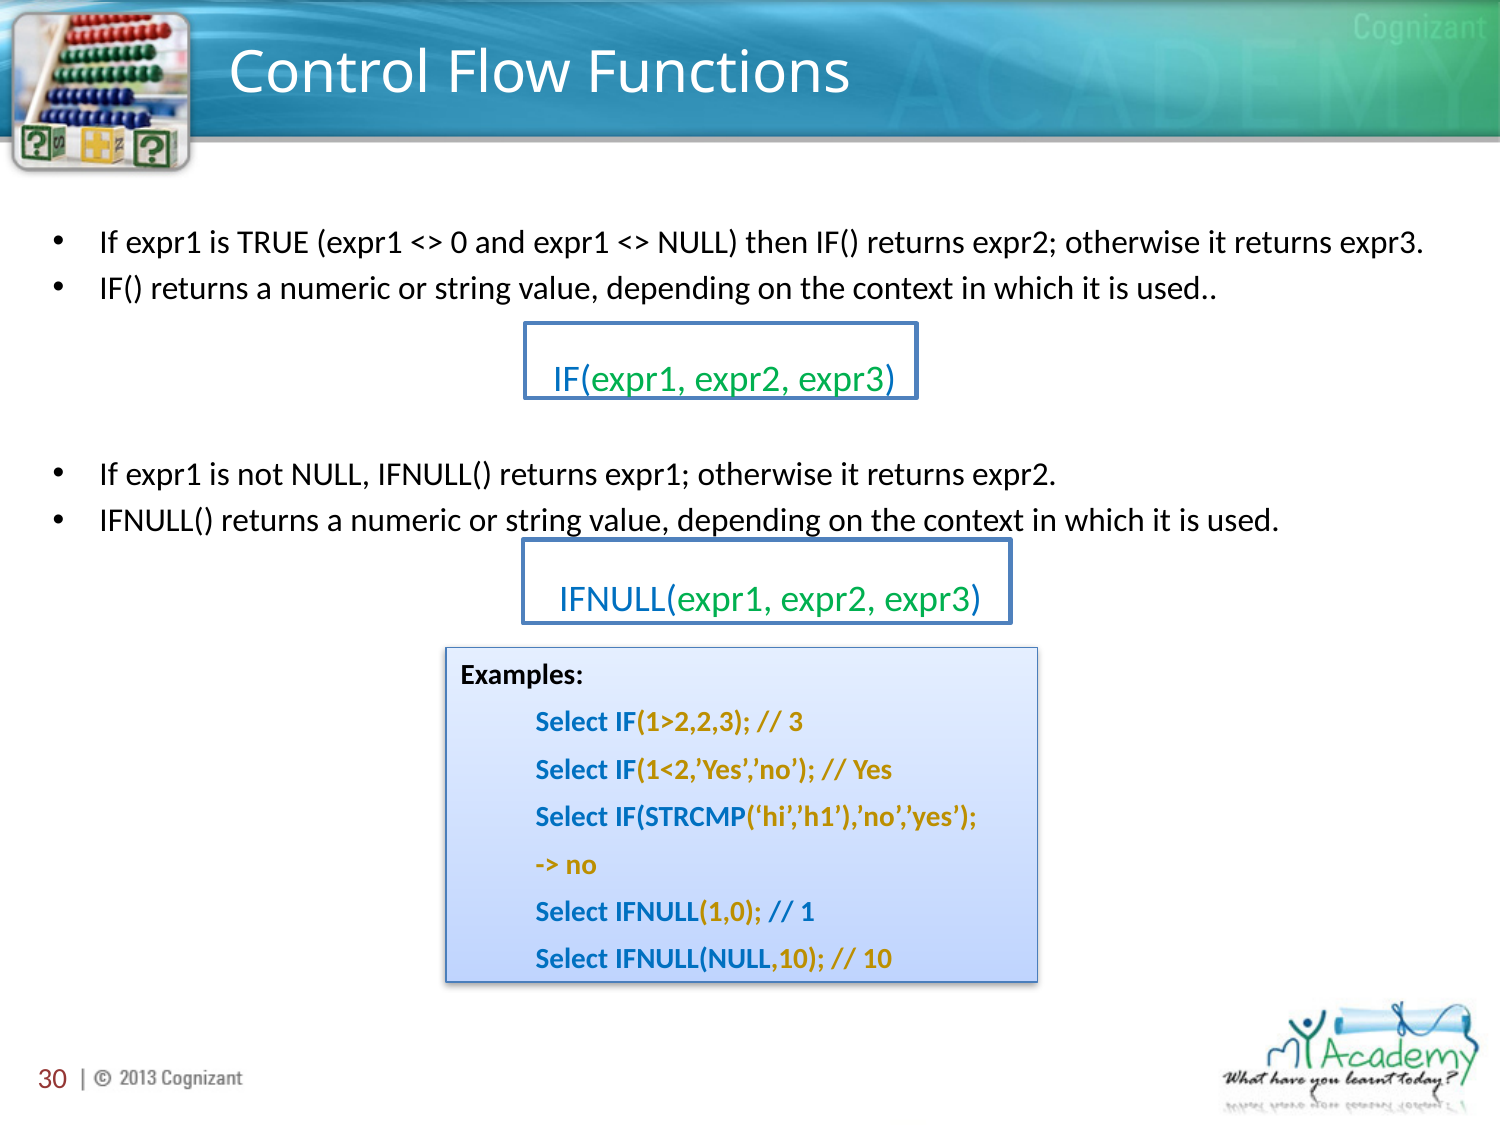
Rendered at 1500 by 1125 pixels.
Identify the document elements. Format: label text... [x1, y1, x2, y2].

text_box IF(expr1, expr2, expr3) [523, 321, 919, 400]
picture [0, 0, 1500, 1125]
text_box IFNULL(expr1, expr2, expr3) [521, 537, 1013, 625]
list If expr1 is TRUE (expr1 <> 0 and expr1 <> NULL) then IF() returns expr2; otherwise it returns expr3. IF() returns a numeric or string value, depending on the context in which it is used.. If expr1 is not NULL, IFNULL() returns expr1; otherwise it returns expr2. IFNULL() returns a numeric or string value, depending on the context in which it is used. [37, 212, 1463, 1025]
text_box Examples: Select IF(1>2,2,3); // 3 Select IF(1<2,’Yes’,’no’); // Yes Select IF(STRCMP(‘hi’,’h1’),’no’,’yes’); -> no Select IFNULL(1,0); // 1 Select IFNULL(NULL,10); // 10 [445, 647, 1038, 983]
title Control Flow Functions [213, 0, 1500, 163]
slide_number 30 [22, 1052, 98, 1098]
